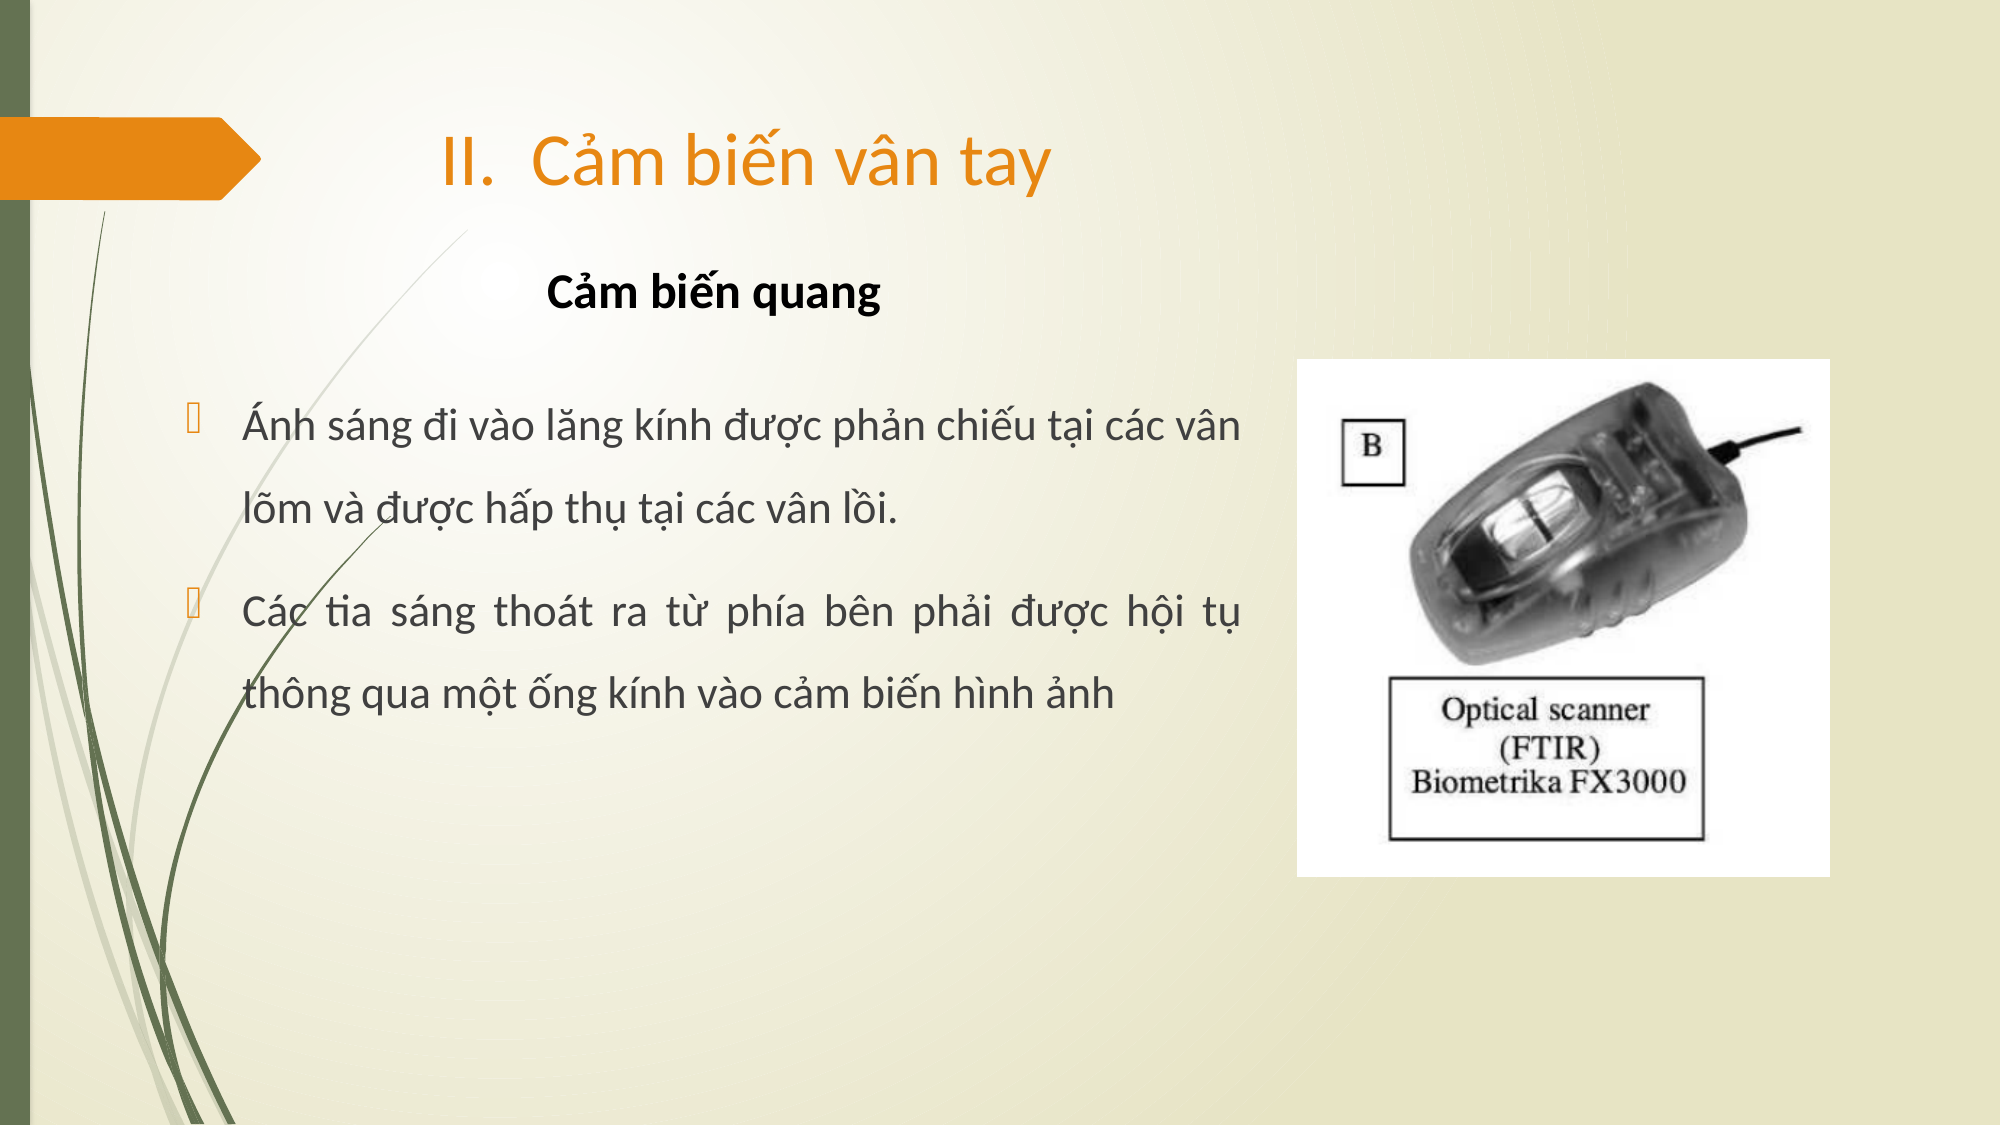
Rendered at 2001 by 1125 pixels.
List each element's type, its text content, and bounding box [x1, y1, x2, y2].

picture [1296, 359, 1830, 878]
text_box Cảm biến quang [170, 251, 1258, 327]
title II. Cảm biến vân tay [425, 102, 1888, 220]
list Ánh sáng đi vào lăng kính được phản chiếu tại các vân lõm và được hấp thụ tại các vân lồi. Các tia sáng thoát ra từ phía bên phải được hội tụ thông qua một ống kính vào cảm biến hình ảnh [170, 359, 1258, 877]
